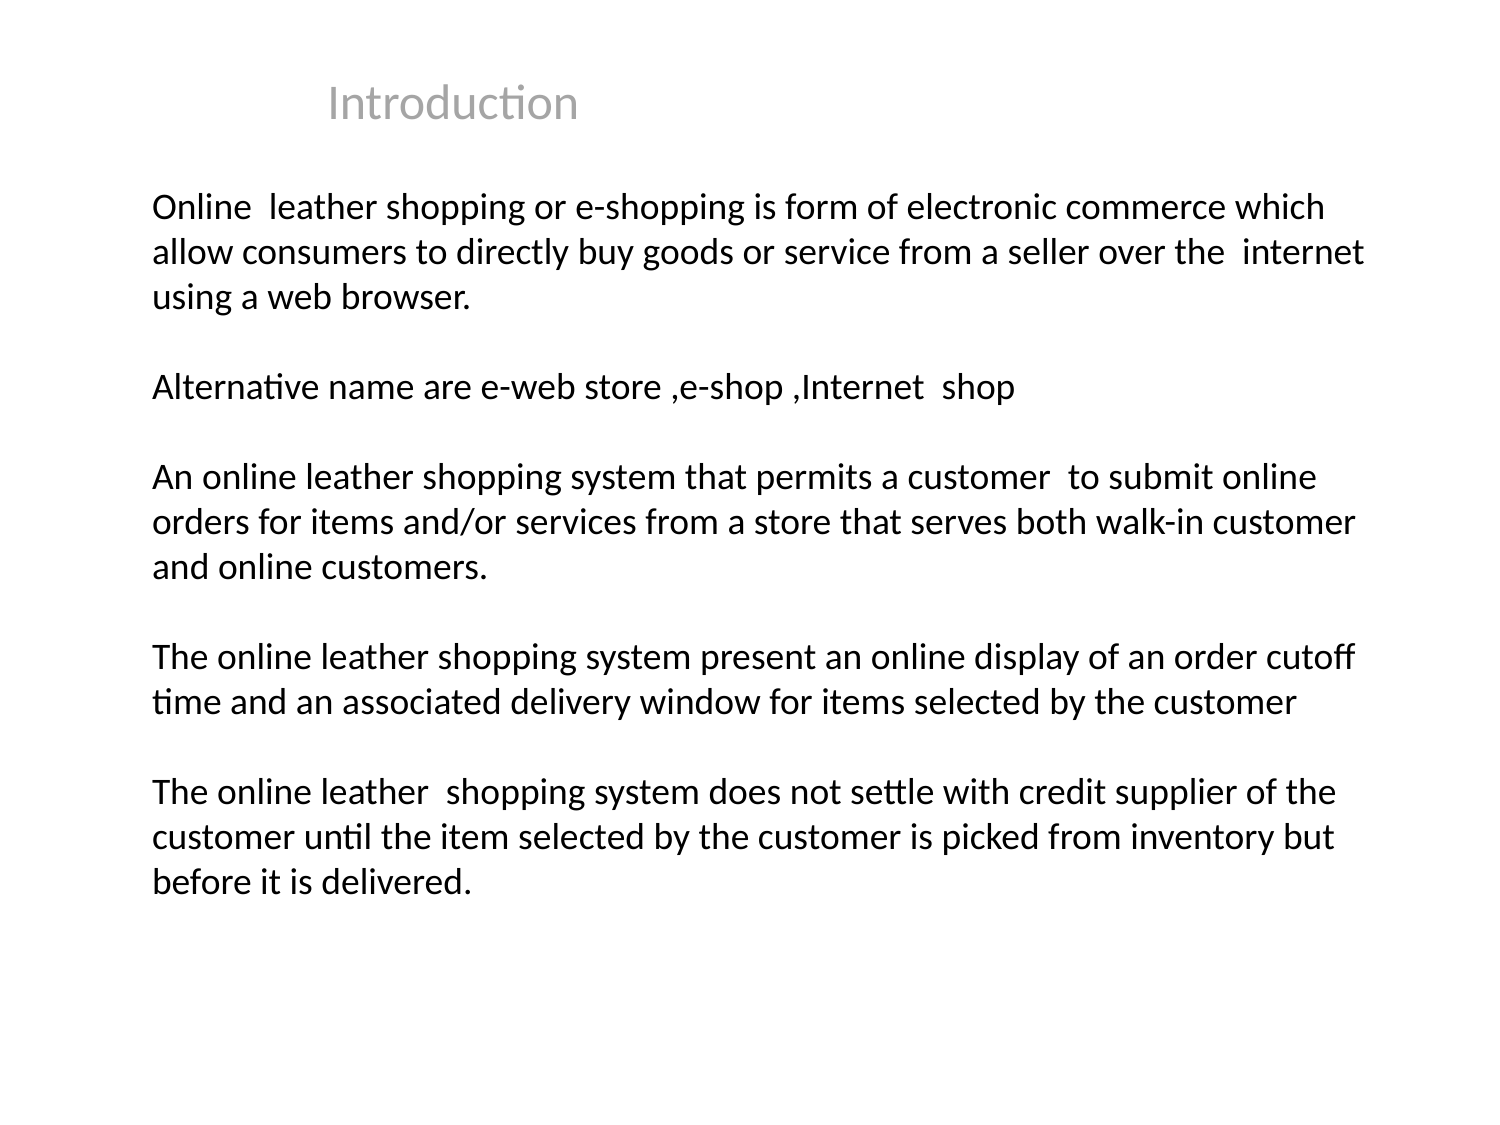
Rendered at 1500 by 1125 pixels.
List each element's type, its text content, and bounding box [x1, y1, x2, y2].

text_box Online leather shopping or e-shopping is form of electronic commerce which allow consumers to directly buy goods or service from a seller over the internet using a web browser. Alternative name are e-web store ,e-shop ,Internet shop An online leather shopping system that permits a customer to submit online orders for items and/or services from a store that serves both walk-in customer and online customers. The online leather shopping system present an online display of an order cutoff time and an associated delivery window for items selected by the customer The online leather shopping system does not settle with credit supplier of the customer until the item selected by the customer is picked from inventory but before it is delivered. [137, 174, 1400, 910]
text_box Introduction [312, 62, 691, 138]
